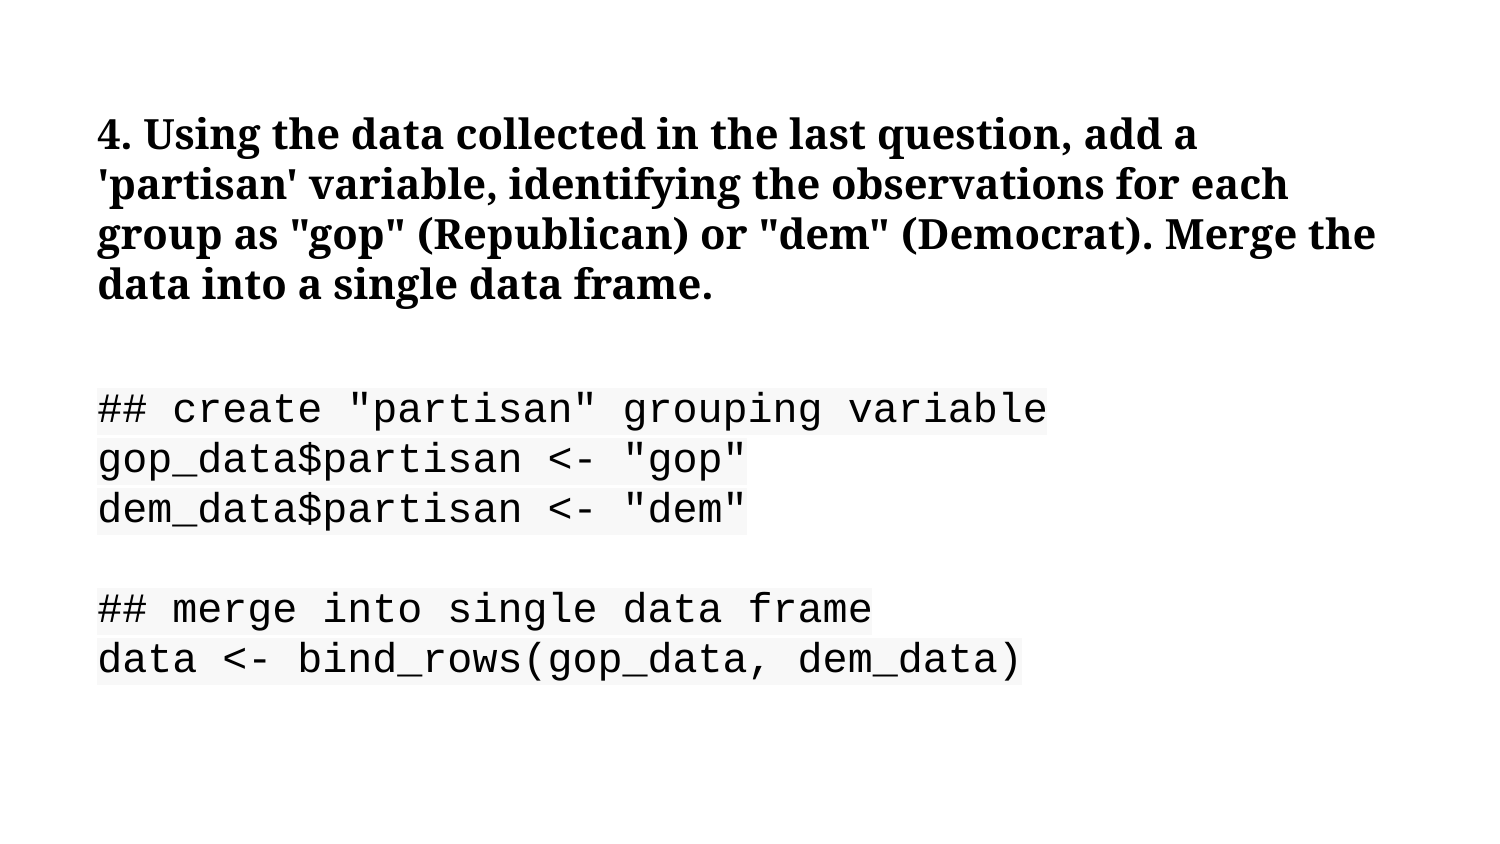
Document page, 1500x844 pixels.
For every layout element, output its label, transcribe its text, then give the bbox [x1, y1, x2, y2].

list 4. Using the data collected in the last question, add a 'partisan' variable, identifying the observations for each group as "gop" (Republican) or "dem" (Democrat). Merge the data into a single data frame. ## create "partisan" grouping variable gop_data$partisan <- "gop" dem_data$partisan <- "dem" ## merge into single data frame data <- bind_rows(gop_data, dem_data) [51, 92, 1449, 750]
